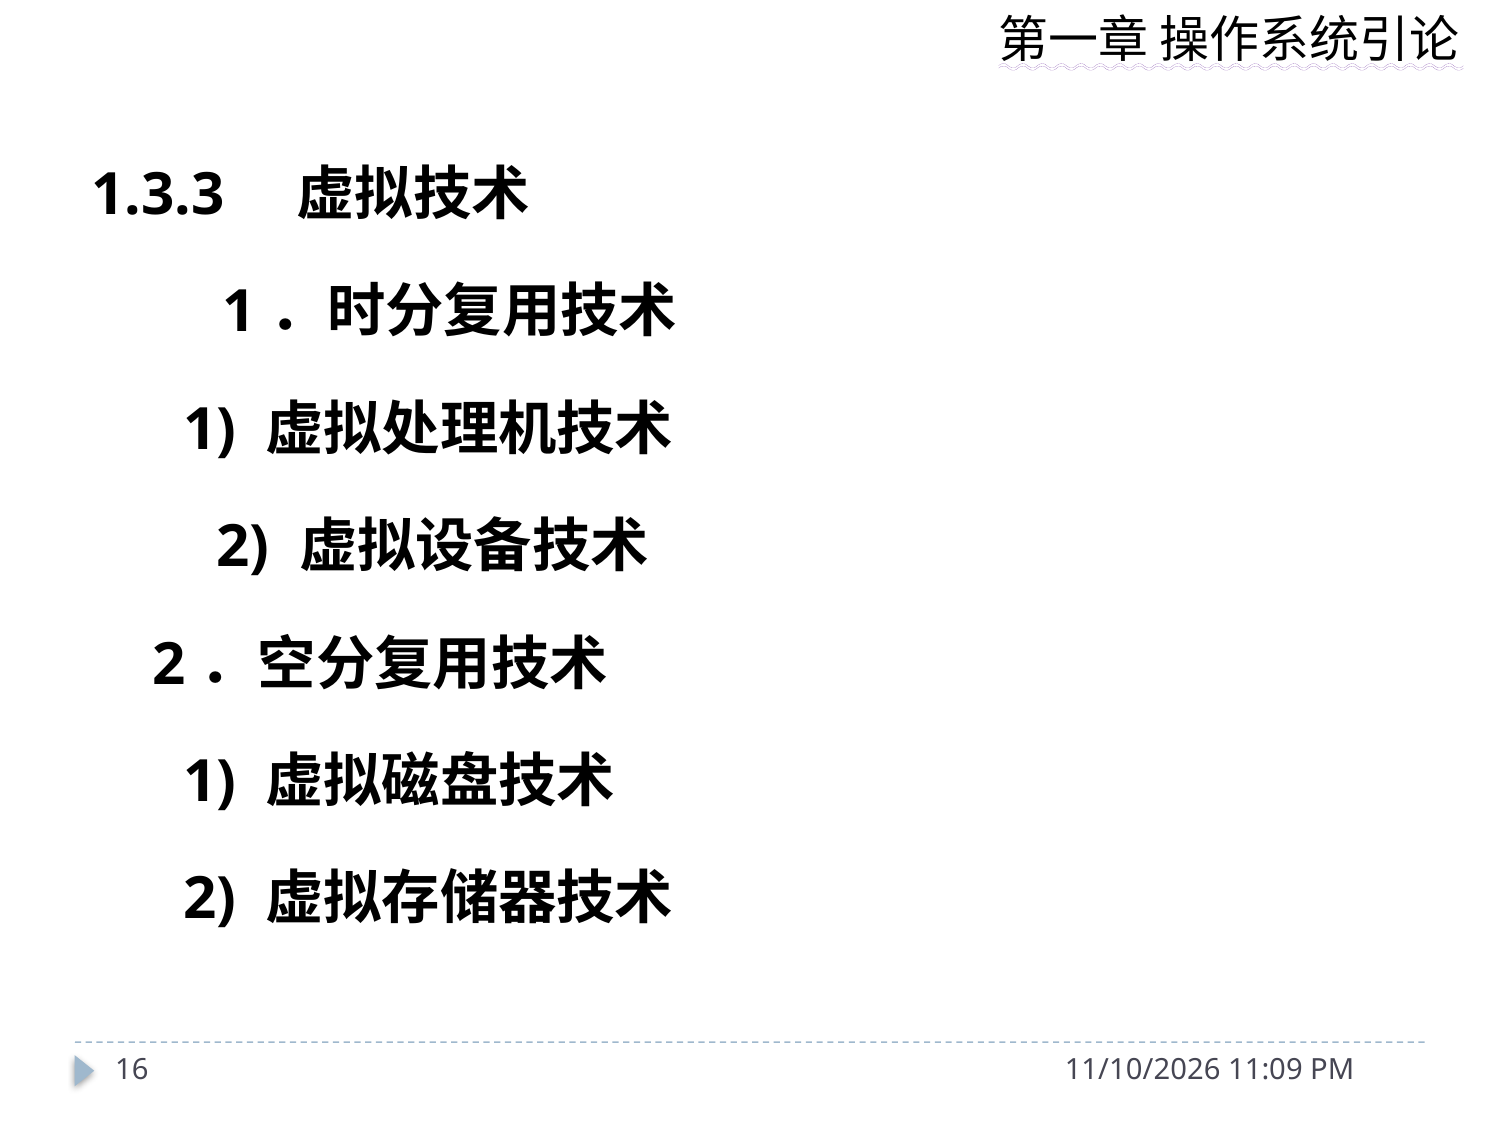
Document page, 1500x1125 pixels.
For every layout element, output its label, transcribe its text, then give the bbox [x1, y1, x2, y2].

slide_number 16 [100, 1042, 426, 1103]
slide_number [1050, 1042, 1426, 1103]
list 1.3.3 虚拟技术 1．时分复用技术 1) 虚拟处理机技术 2) 虚拟设备技术 2．空分复用技术 1) 虚拟磁盘技术 2) 虚拟存储器技术 [76, 113, 1424, 1000]
